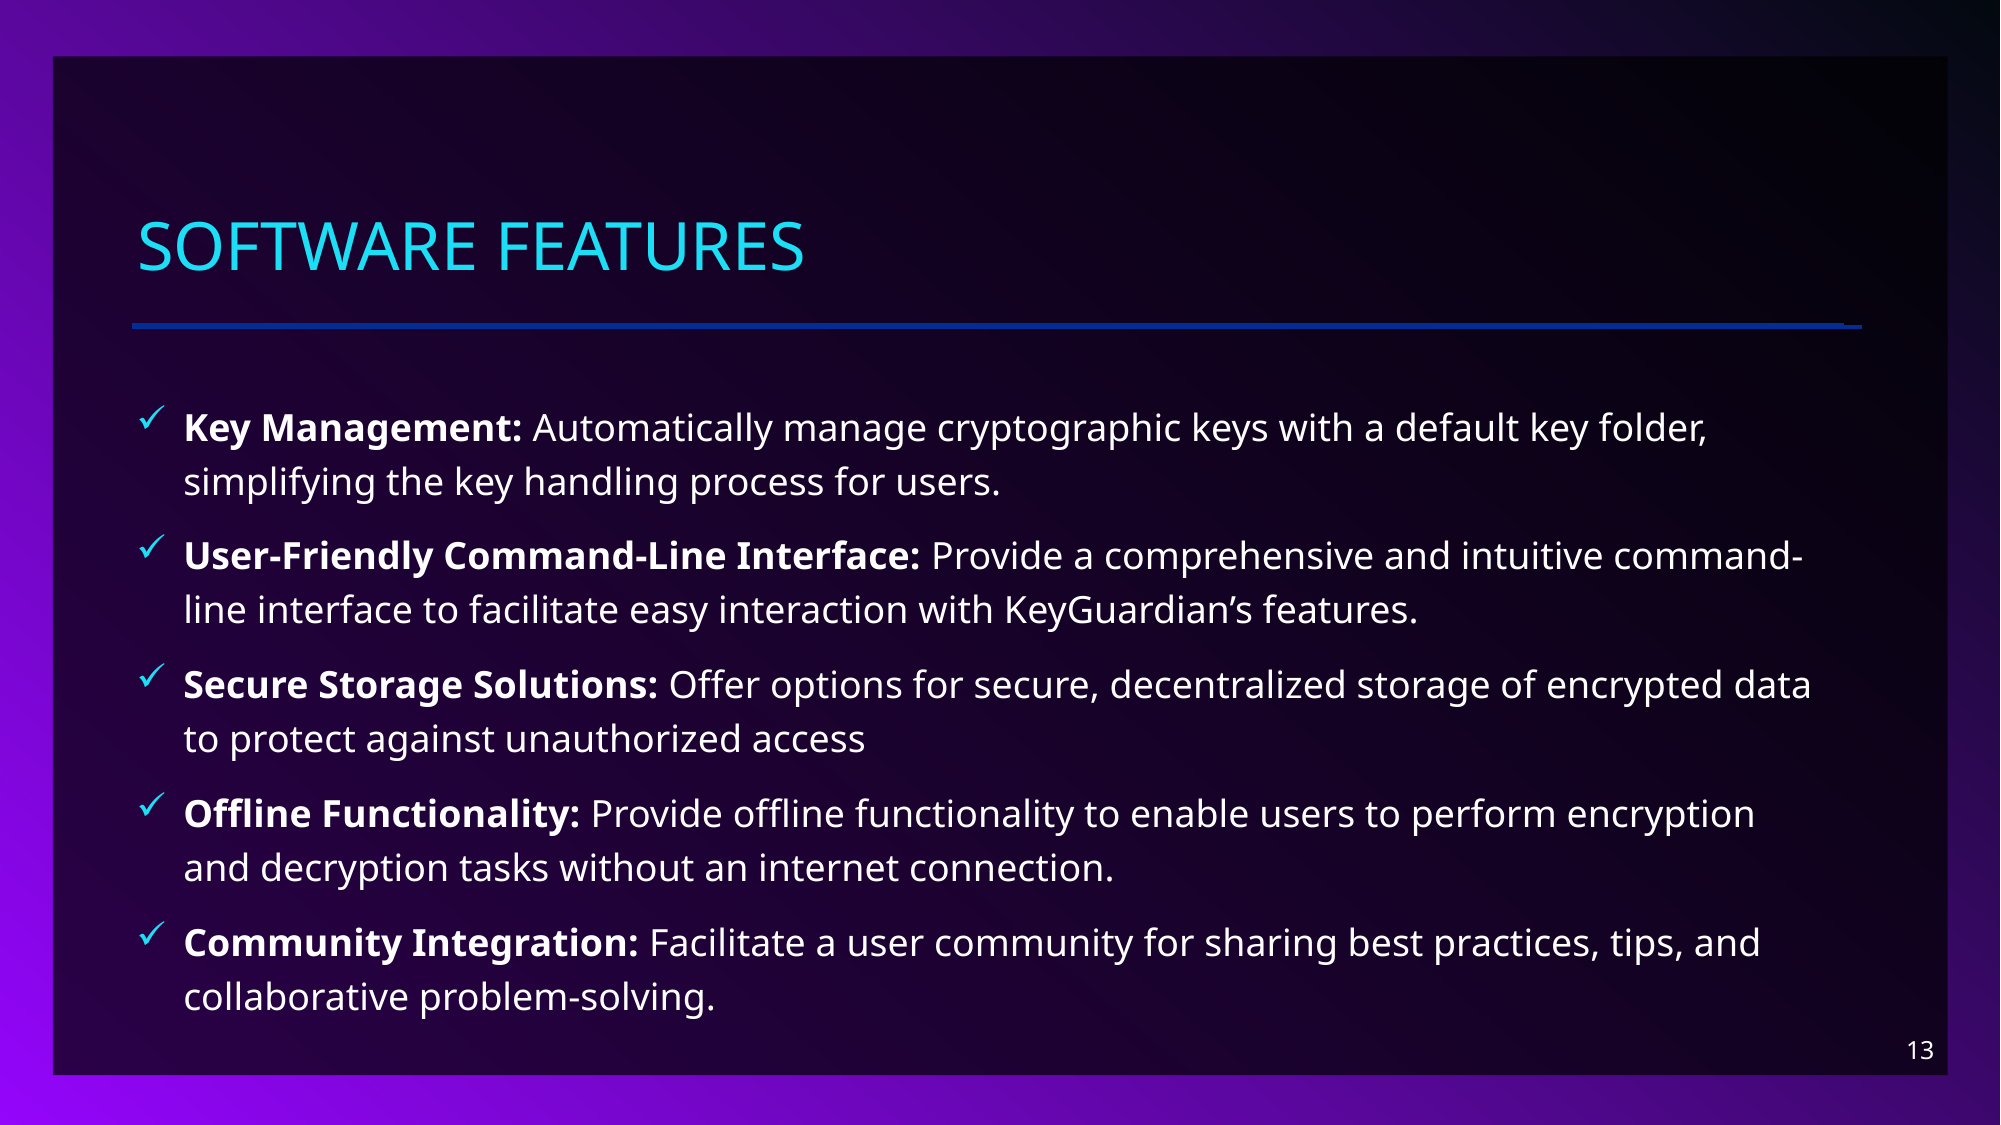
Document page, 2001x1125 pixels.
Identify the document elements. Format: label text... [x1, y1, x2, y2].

slide_number 13 [1499, 1021, 1950, 1082]
text_box Key Management: Automatically manage cryptographic keys with a default key folder, simplifying the key handling process for users. User-Friendly Command-Line Interface: Provide a comprehensive and intuitive command-line interface to facilitate easy interaction with KeyGuardian’s features. Secure Storage Solutions: Offer options for secure, decentralized storage of encrypted data to protect against unauthorized access Offline Functionality: Provide offline functionality to enable users to perform encryption and decryption tasks without an internet connection. Community Integration: Facilitate a user community for sharing best practices, tips, and collaborative problem-solving. [121, 387, 1845, 1022]
title Software features [137, 105, 1862, 293]
